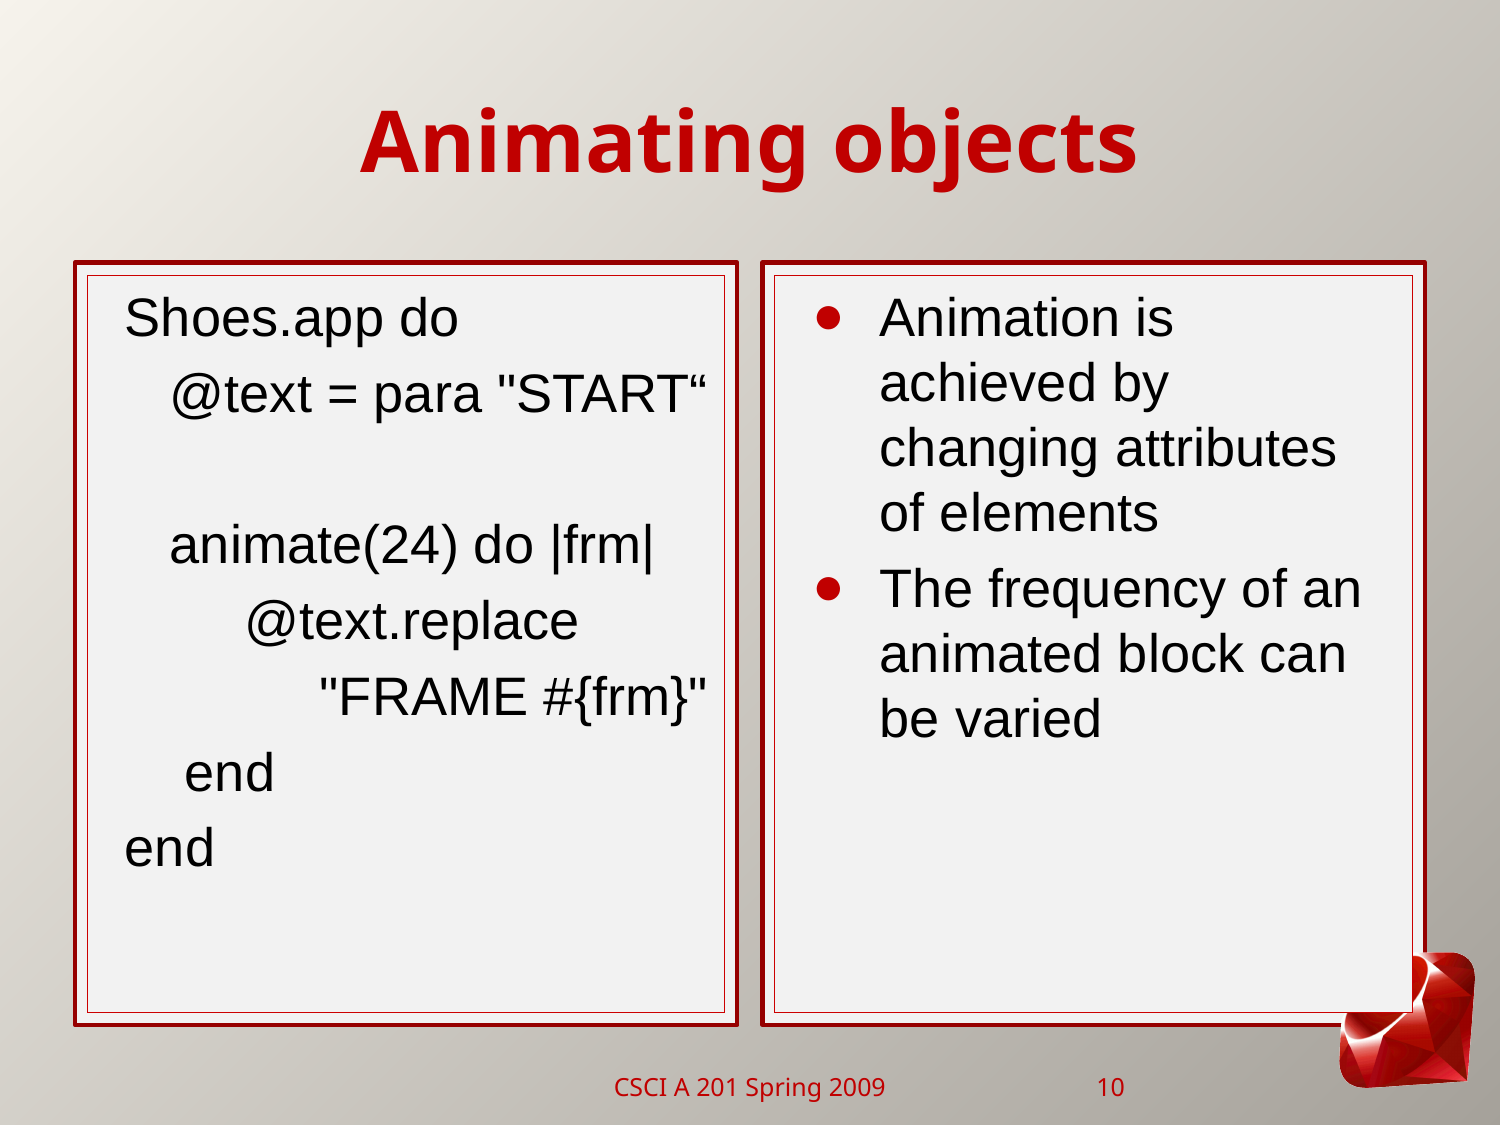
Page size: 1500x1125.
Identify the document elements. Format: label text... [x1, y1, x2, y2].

picture [1337, 949, 1475, 1088]
slide_number 10 [999, 1052, 1125, 1113]
list Shoes.app do @text = para "START“ animate(24) do |frm| @text.replace "FRAME #{frm}" end end [87, 275, 725, 1013]
title Animating objects [75, 45, 1425, 233]
list Animation is achieved by changing attributes of elements The frequency of an animated block can be varied [774, 275, 1413, 1013]
footer CSCI A 201 Spring 2009 [512, 1052, 988, 1113]
